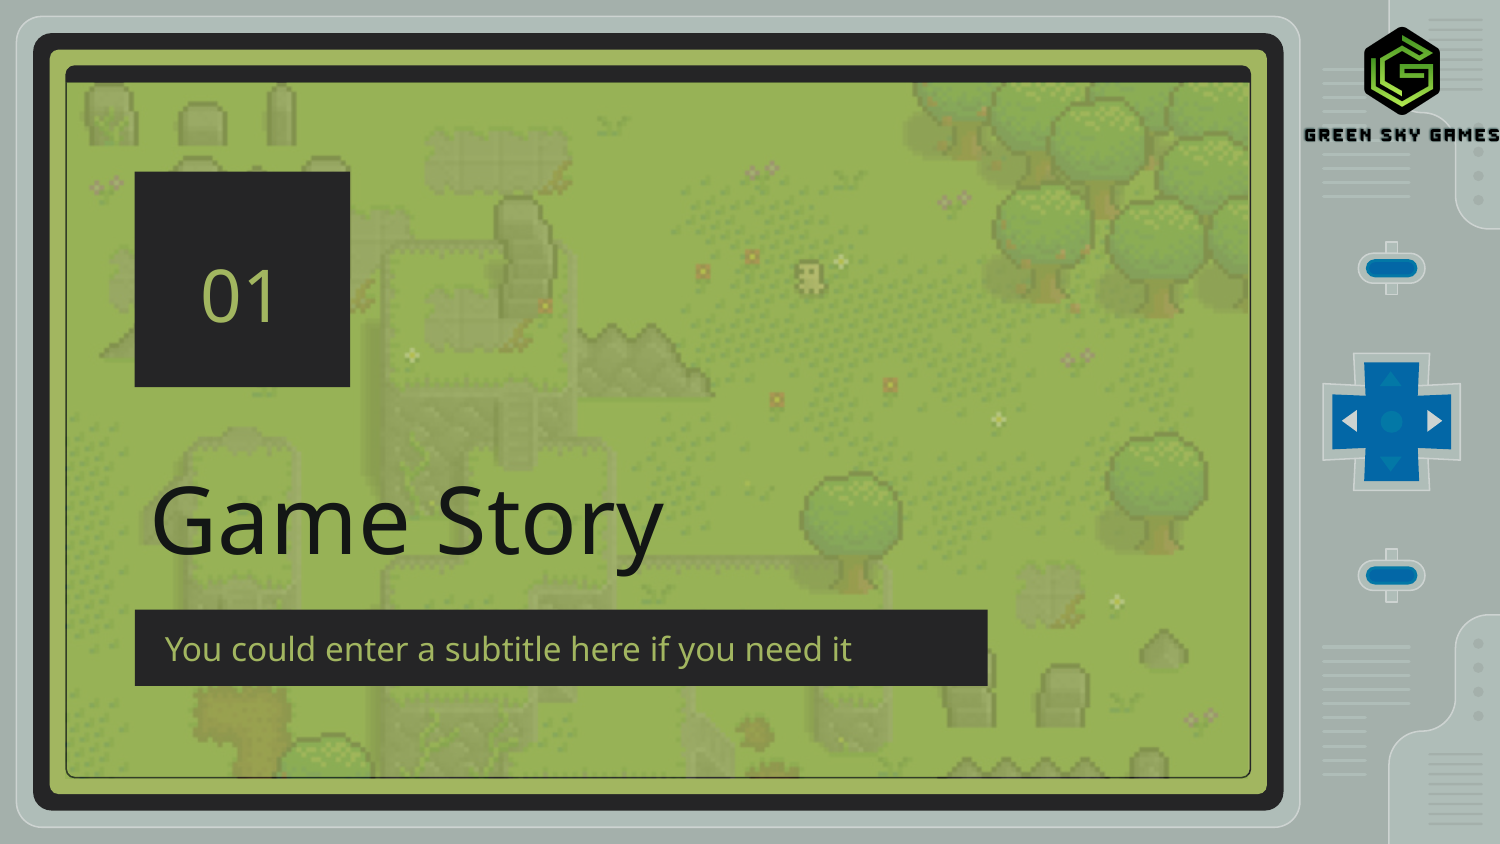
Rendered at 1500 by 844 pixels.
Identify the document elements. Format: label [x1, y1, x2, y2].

picture [1285, 0, 1500, 184]
text_box [1358, 548, 1426, 603]
text_box [1358, 241, 1426, 295]
picture [65, 81, 1249, 779]
text_box [1322, 353, 1461, 491]
